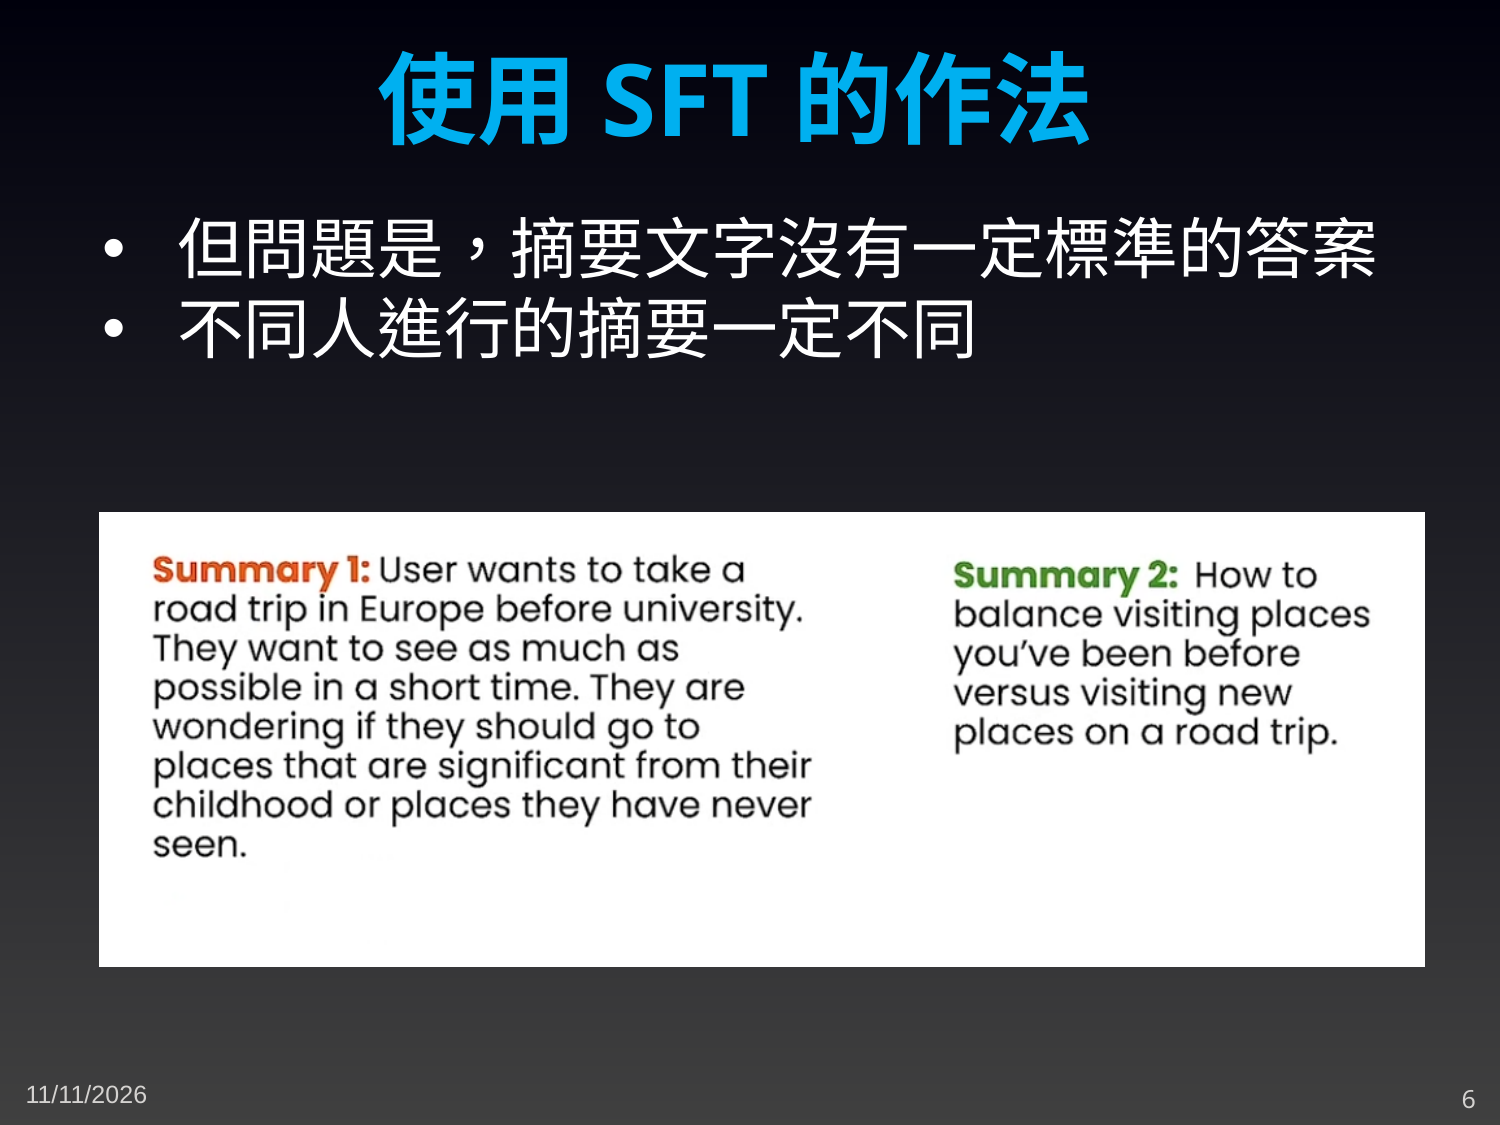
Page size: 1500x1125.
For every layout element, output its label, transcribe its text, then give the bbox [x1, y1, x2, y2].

text_box 但問題是，摘要文字沒有一定標準的答案 不同人進行的摘要一定不同 [87, 199, 1438, 455]
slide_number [10, 1075, 411, 1117]
slide_number 6 [1340, 1075, 1491, 1117]
text_box 使用SFT的作法 [362, 8, 1438, 172]
picture [99, 512, 1426, 967]
